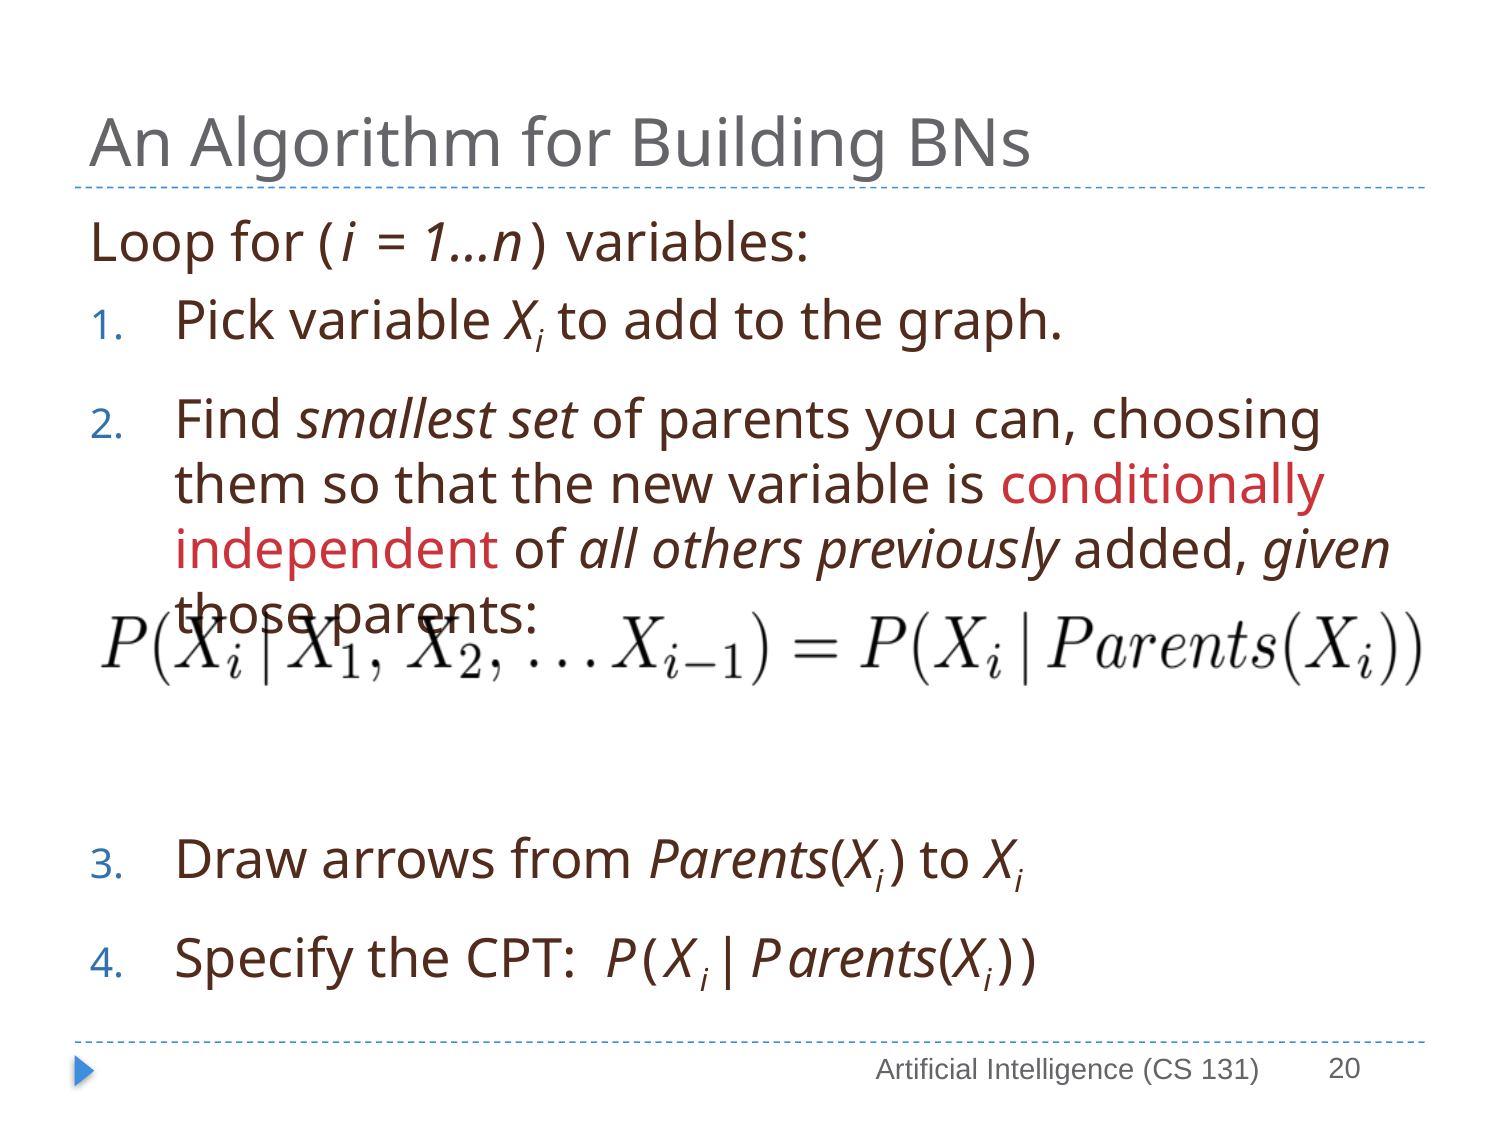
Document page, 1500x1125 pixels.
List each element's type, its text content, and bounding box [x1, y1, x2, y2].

title An Algorithm for Building BNs [75, 24, 1425, 188]
slide_number 20 [1275, 1042, 1376, 1103]
list Loop for (i = 1…n) variables: Pick variable Xi to add to the graph. Find smallest set of parents you can, choosing them so that the new variable is conditionally independent of all others previously added, given those parents: Draw arrows from Parents(Xi) to Xi Specify the CPT: P(Xi|Parents(Xi)) [75, 200, 1425, 1010]
picture [99, 609, 1426, 688]
footer Artificial Intelligence (CS 131) [575, 1042, 1275, 1103]
